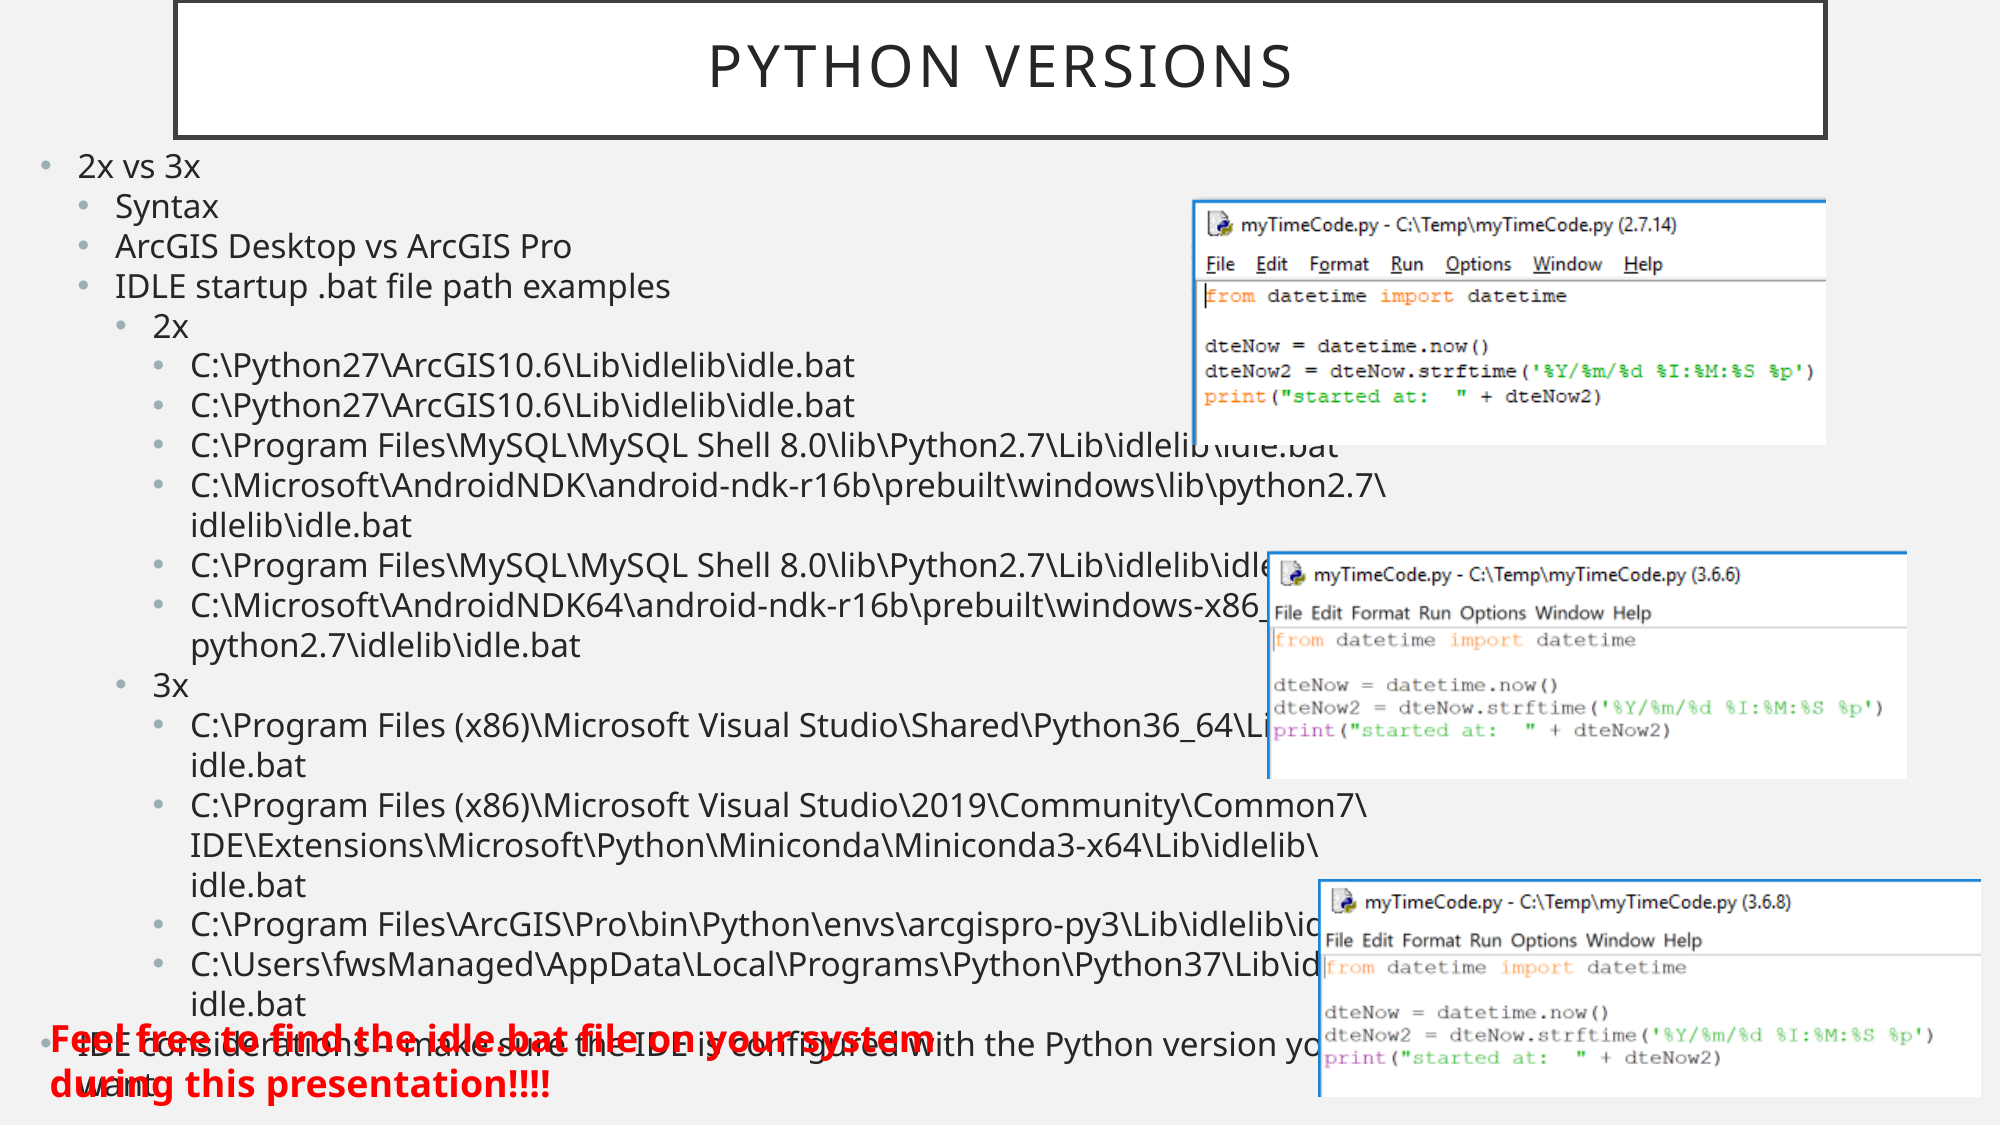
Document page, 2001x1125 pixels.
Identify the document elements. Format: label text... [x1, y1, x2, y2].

list 2x vs 3x Syntax ArcGIS Desktop vs ArcGIS Pro IDLE startup .bat file path examples 2x C:\Python27\ArcGIS10.6\Lib\idlelib\idle.bat C:\Python27\ArcGIS10.6\Lib\idlelib\idle.bat C:\Program Files\MySQL\MySQL Shell 8.0\lib\Python2.7\Lib\idlelib\idle.bat C:\Microsoft\AndroidNDK\android-ndk-r16b\prebuilt\windows\lib\python2.7\idlelib\idle.bat C:\Program Files\MySQL\MySQL Shell 8.0\lib\Python2.7\Lib\idlelib\idle.bat C:\Microsoft\AndroidNDK64\android-ndk-r16b\prebuilt\windows-x86_64\lib\python2.7\idlelib\idle.bat 3x C:\Program Files (x86)\Microsoft Visual Studio\Shared\Python36_64\Lib\idlelib\idle.bat C:\Program Files (x86)\Microsoft Visual Studio\2019\Community\Common7\IDE\Extensions\Microsoft\Python\Miniconda\Miniconda3-x64\Lib\idlelib\idle.bat C:\Program Files\ArcGIS\Pro\bin\Python\envs\arcgispro-py3\Lib\idlelib\idle.bat C:\Users\fwsManaged\AppData\Local\Programs\Python\Python37\Lib\idlelib\idle.bat IDE considerations – make sure the IDE is configured with the Python version you want [25, 137, 1434, 1103]
text_box Feel free to find the idle.bat file on your system during this presentation!!!! [34, 1007, 1038, 1113]
picture [1318, 879, 1981, 1097]
picture [1191, 197, 1826, 445]
title python Versions [173, 0, 1828, 140]
picture [1267, 550, 1907, 779]
